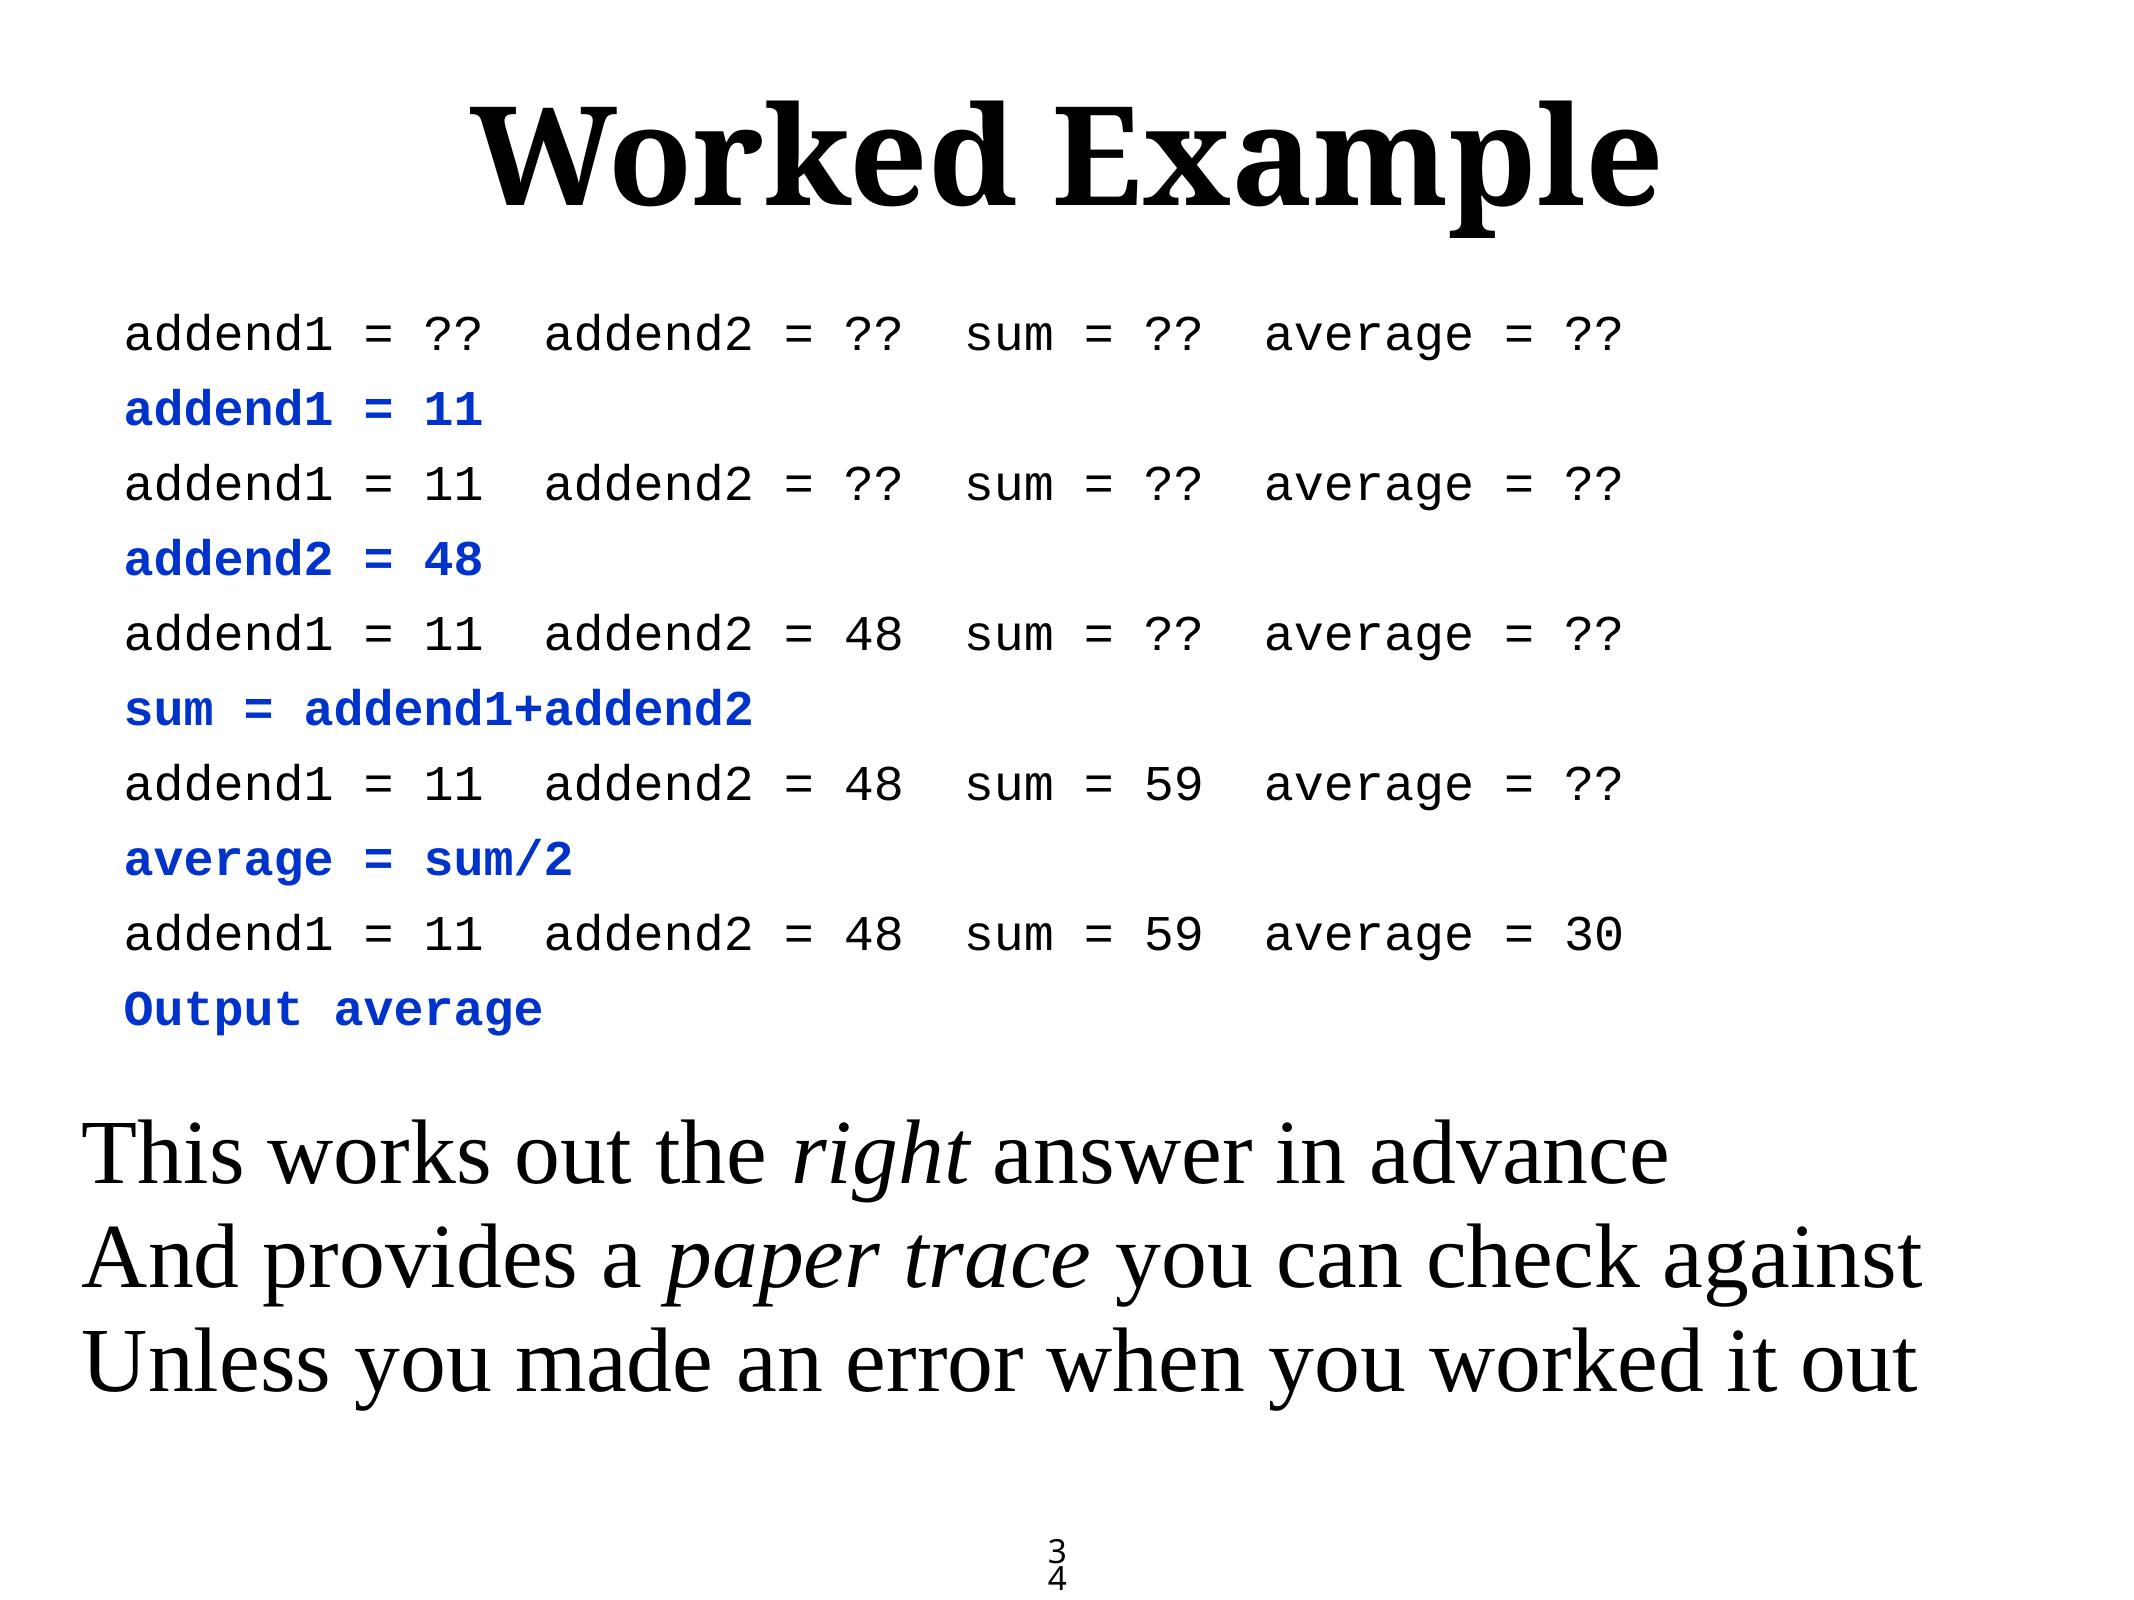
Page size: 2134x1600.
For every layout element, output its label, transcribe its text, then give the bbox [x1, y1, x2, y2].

slide_number 34 [1041, 1528, 1091, 1582]
list addend1 = ?? addend2 = ?? sum = ?? average = ?? addend1 = 11 addend1 = 11 addend2 = ?? sum = ?? average = ?? addend2 = 48 addend1 = 11 addend2 = 48 sum = ?? average = ?? sum = addend1+addend2 addend1 = 11 addend2 = 48 sum = 59 average = ?? average = sum/2 addend1 = 11 addend2 = 48 sum = 59 average = 30 Output average [72, 257, 2019, 1089]
text_box This works out the right answer in advance And provides a paper trace you can check against Unless you made an error when you worked it out [73, 1089, 2060, 1419]
title Worked Example [1, 7, 2134, 259]
